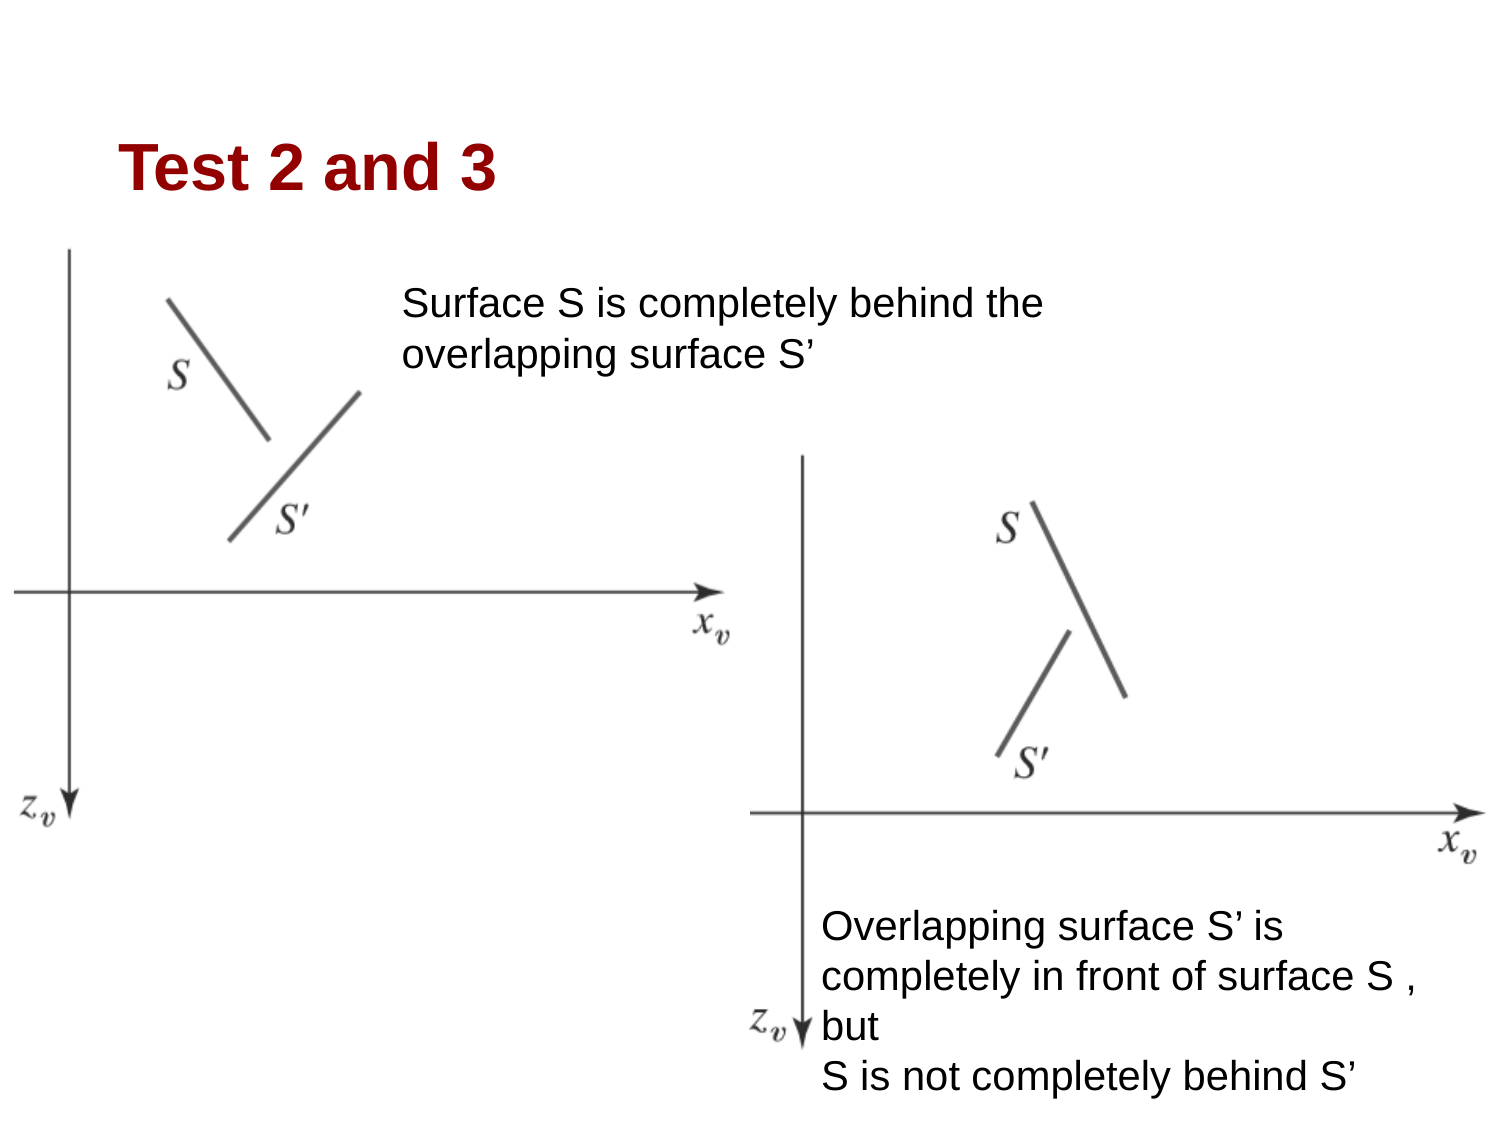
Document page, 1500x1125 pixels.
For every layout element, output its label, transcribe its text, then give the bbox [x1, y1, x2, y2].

text_box Overlapping surface S’ is completely in front of surface S , but S is not completely behind S’ [806, 1058, 1500, 1106]
picture [745, 442, 1500, 1058]
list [13, 231, 750, 843]
title Test 2 and 3 [103, 59, 1397, 278]
text_box Surface S is completely behind the overlapping surface S’ [750, 268, 1137, 384]
